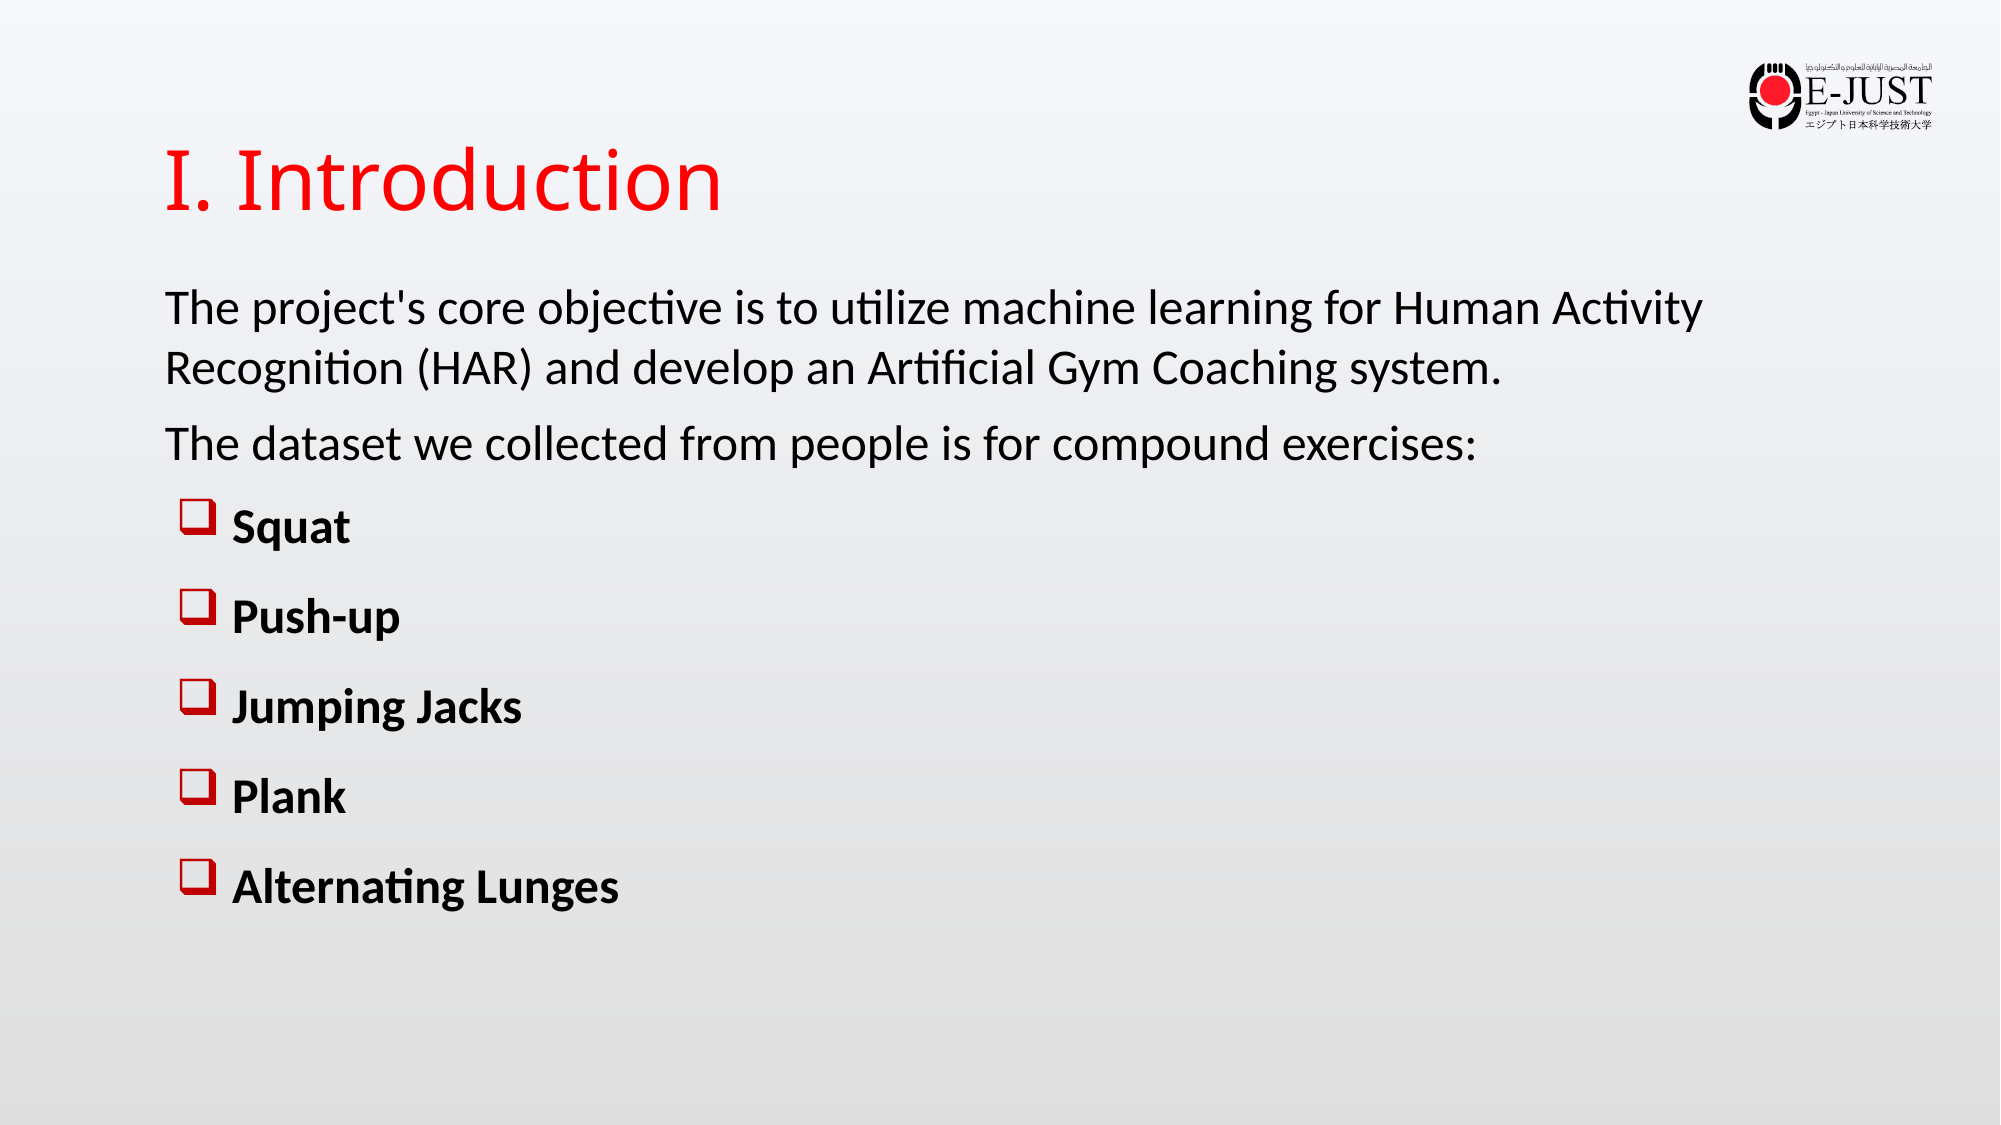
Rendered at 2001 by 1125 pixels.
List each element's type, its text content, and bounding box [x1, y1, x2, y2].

text_box The dataset we collected from people is for compound exercises: [149, 403, 1739, 478]
text_box Squat Push-up Jumping Jacks Plank Alternating Lunges [161, 456, 1750, 922]
text_box I. Introduction [149, 120, 852, 235]
picture [1749, 63, 1932, 130]
text_box The project's core objective is to utilize machine learning for Human Activity Recognition (HAR) and develop an Artificial Gym Coaching system. [149, 266, 1739, 402]
